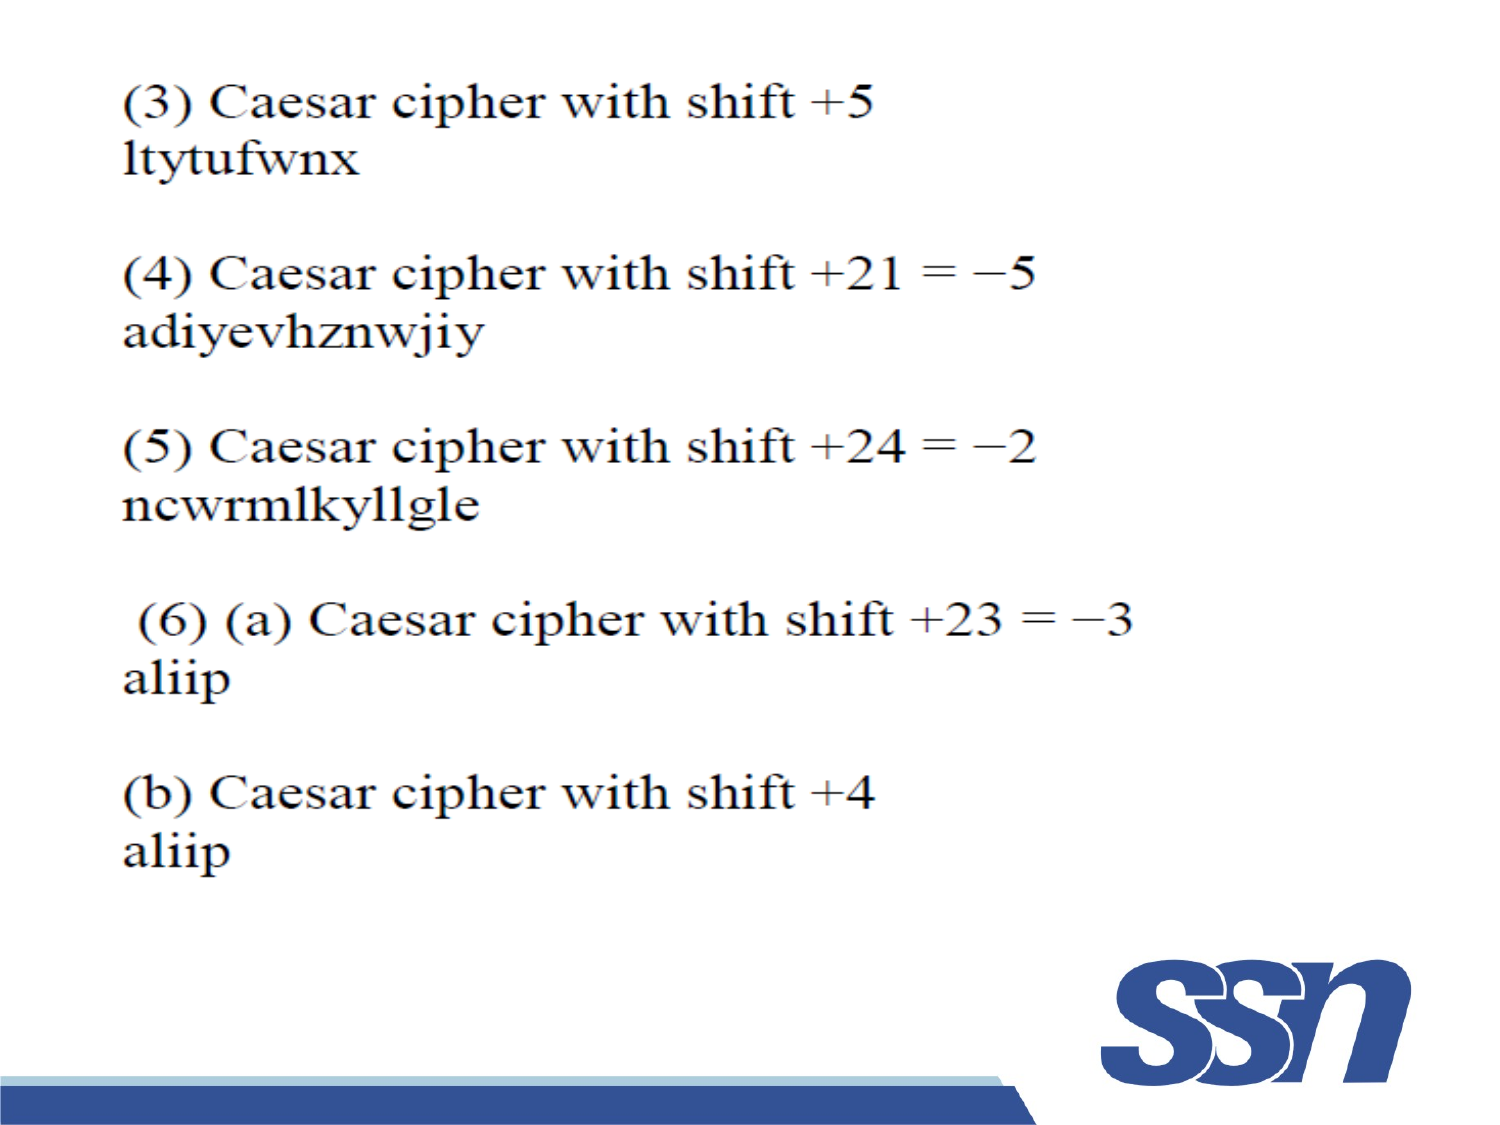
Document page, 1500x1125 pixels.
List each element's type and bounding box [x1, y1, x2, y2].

list [70, 59, 1313, 915]
picture [0, 916, 1475, 1125]
